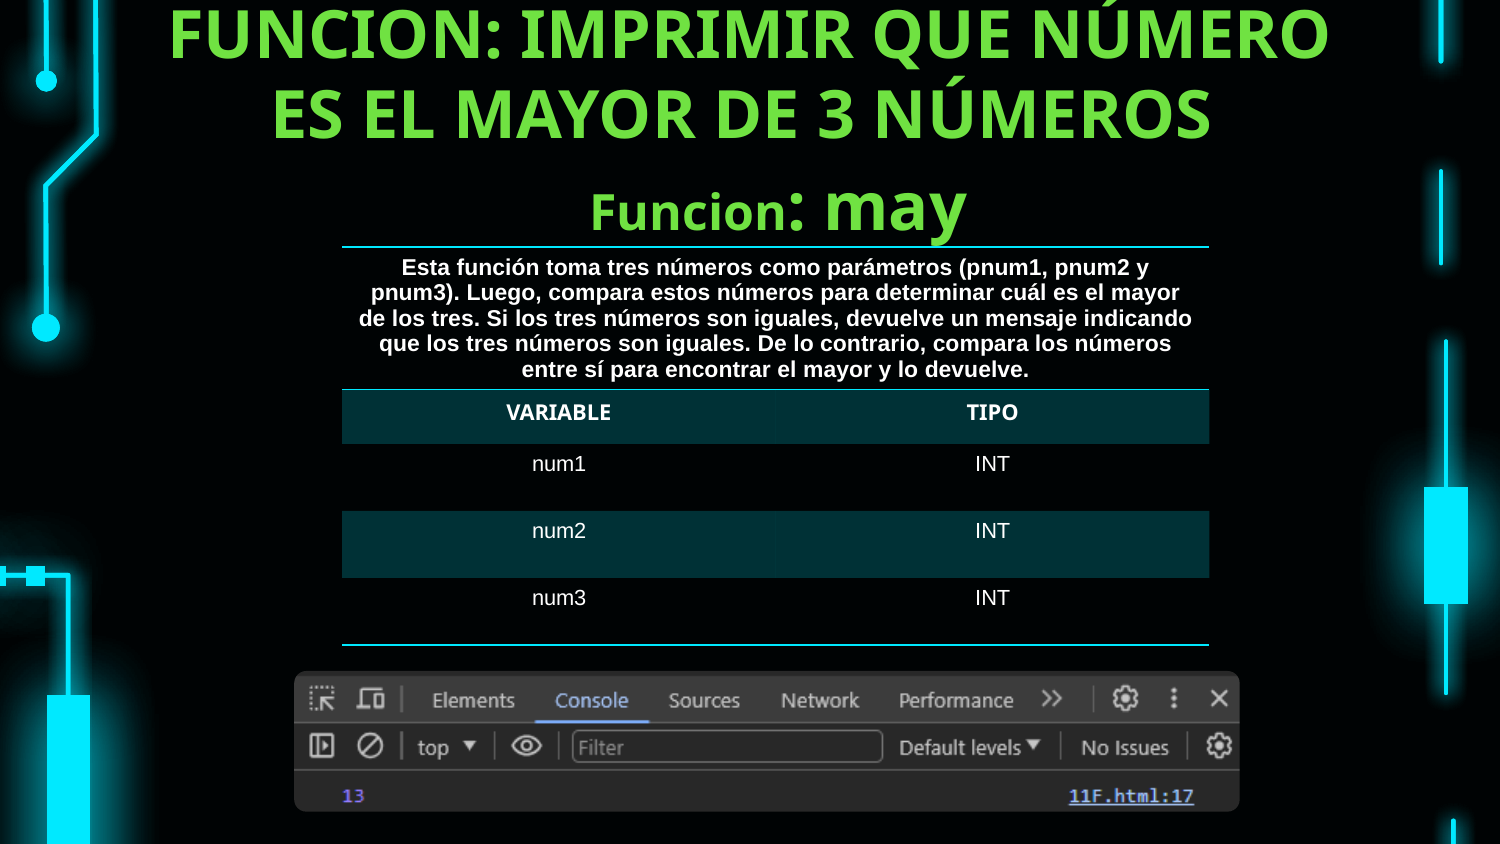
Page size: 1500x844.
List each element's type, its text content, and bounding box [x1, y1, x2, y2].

table_cell INT [776, 578, 1209, 644]
table_cell TIPO [776, 390, 1209, 444]
table_cell INT [776, 444, 1209, 511]
table_cell num3 [342, 578, 776, 644]
table_cell INT [776, 511, 1209, 578]
table_cell num2 [342, 511, 776, 578]
table_header Esta función toma tres números como parámetros (pnum1, pnum2 y pnum3). Luego, compara estos números para determinar cuál es el mayor de los tres. Si los tres números son iguales, devuelve un mensaje indicando que los tres números son iguales. De lo contrario, compara los números entre sí para encontrar el mayor y lo devuelve. [342, 248, 1209, 389]
table_cell num1 [342, 444, 776, 511]
text_box Funcion: may [145, 165, 1412, 244]
title FUNCION: IMPRIMIR QUE NÚMERO ES EL MAYOR DE 3 NÚMEROS [116, 32, 1383, 111]
picture [293, 670, 1240, 812]
table_cell VARIABLE [342, 390, 776, 444]
